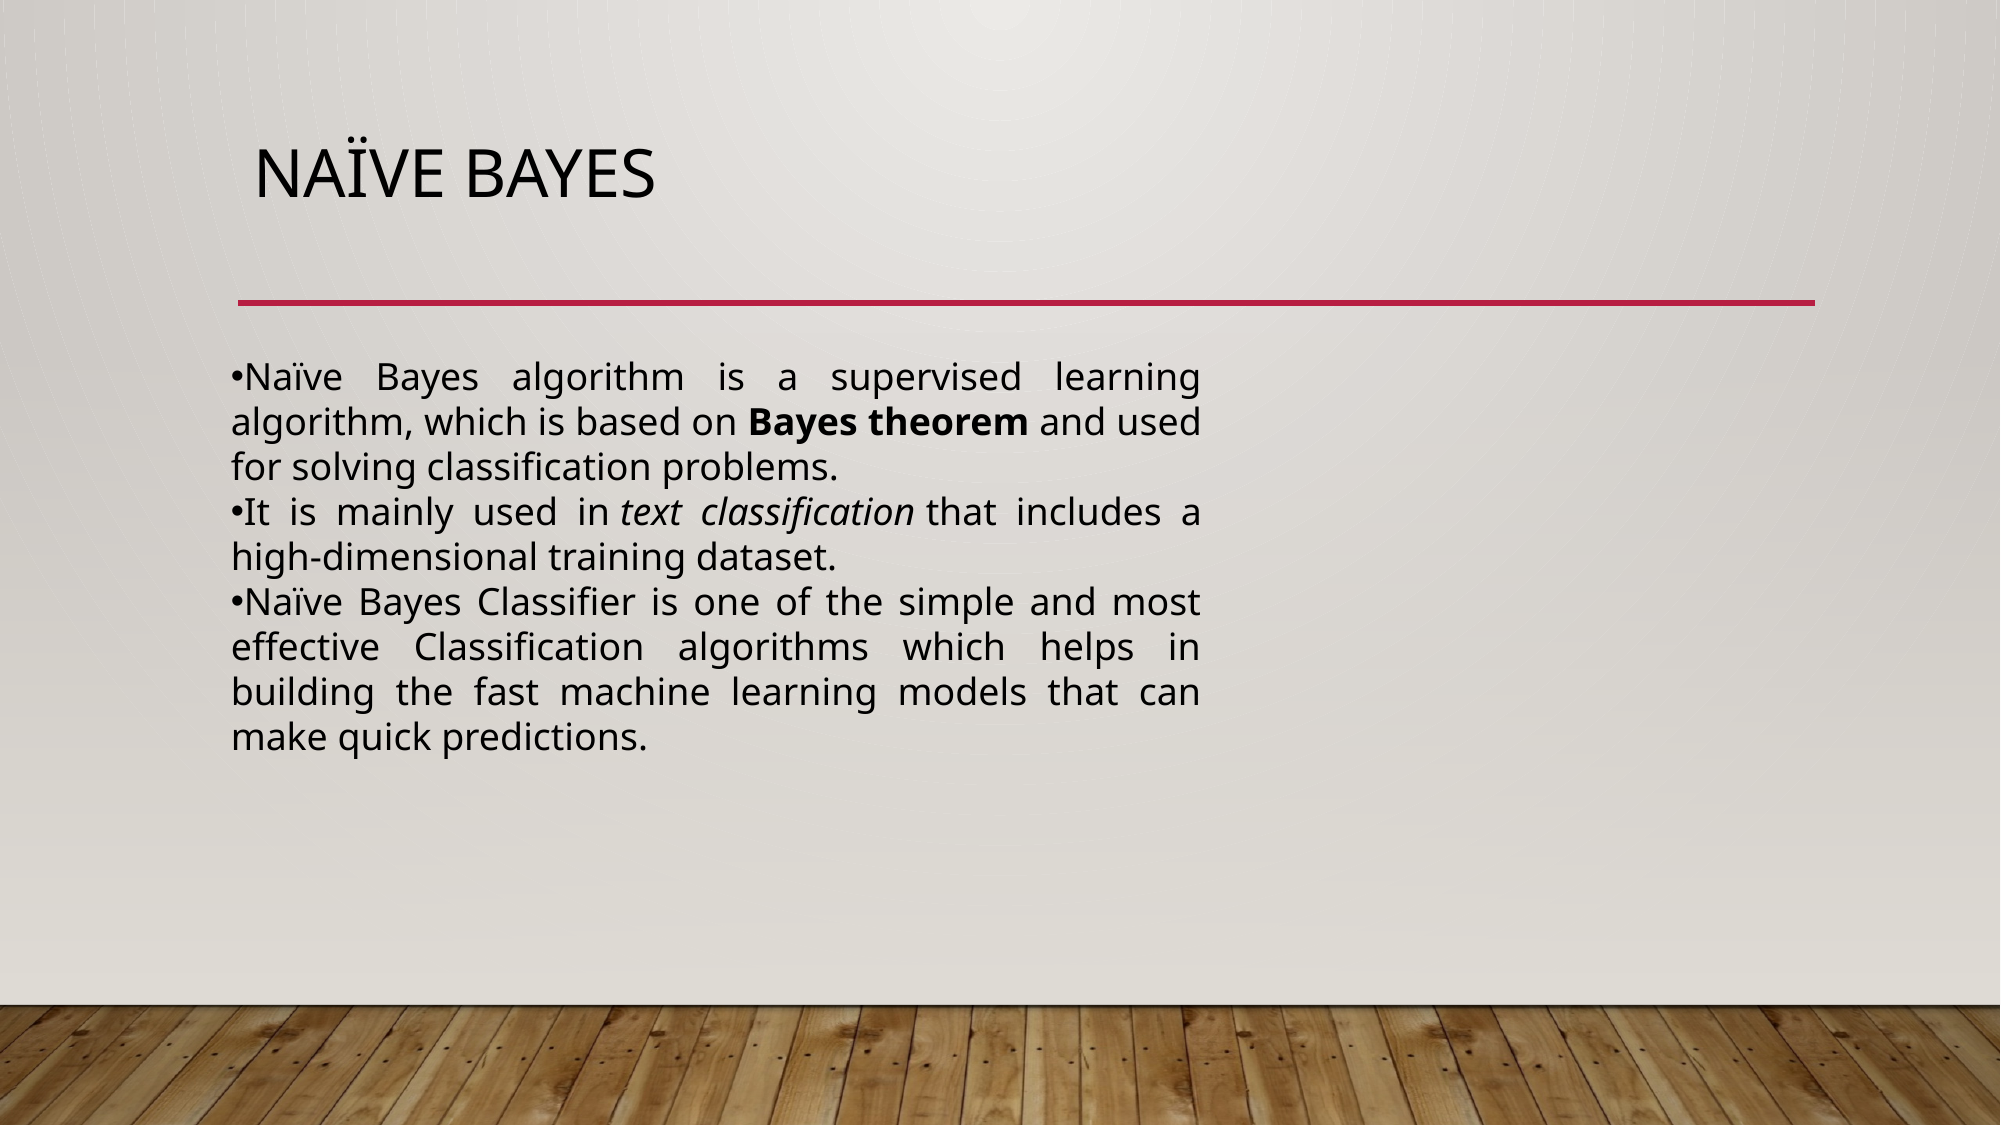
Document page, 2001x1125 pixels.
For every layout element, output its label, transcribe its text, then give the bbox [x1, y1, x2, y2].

text_box Naïve Bayes algorithm is a supervised learning algorithm, which is based on Bayes theorem and used for solving classification problems. It is mainly used in text classification that includes a high-dimensional training dataset. Naïve Bayes Classifier is one of the simple and most effective Classification algorithms which helps in building the fast machine learning models that can make quick predictions. [216, 345, 1217, 766]
picture [0, 1005, 2000, 1125]
title Naïve Bayes [238, 131, 1814, 305]
